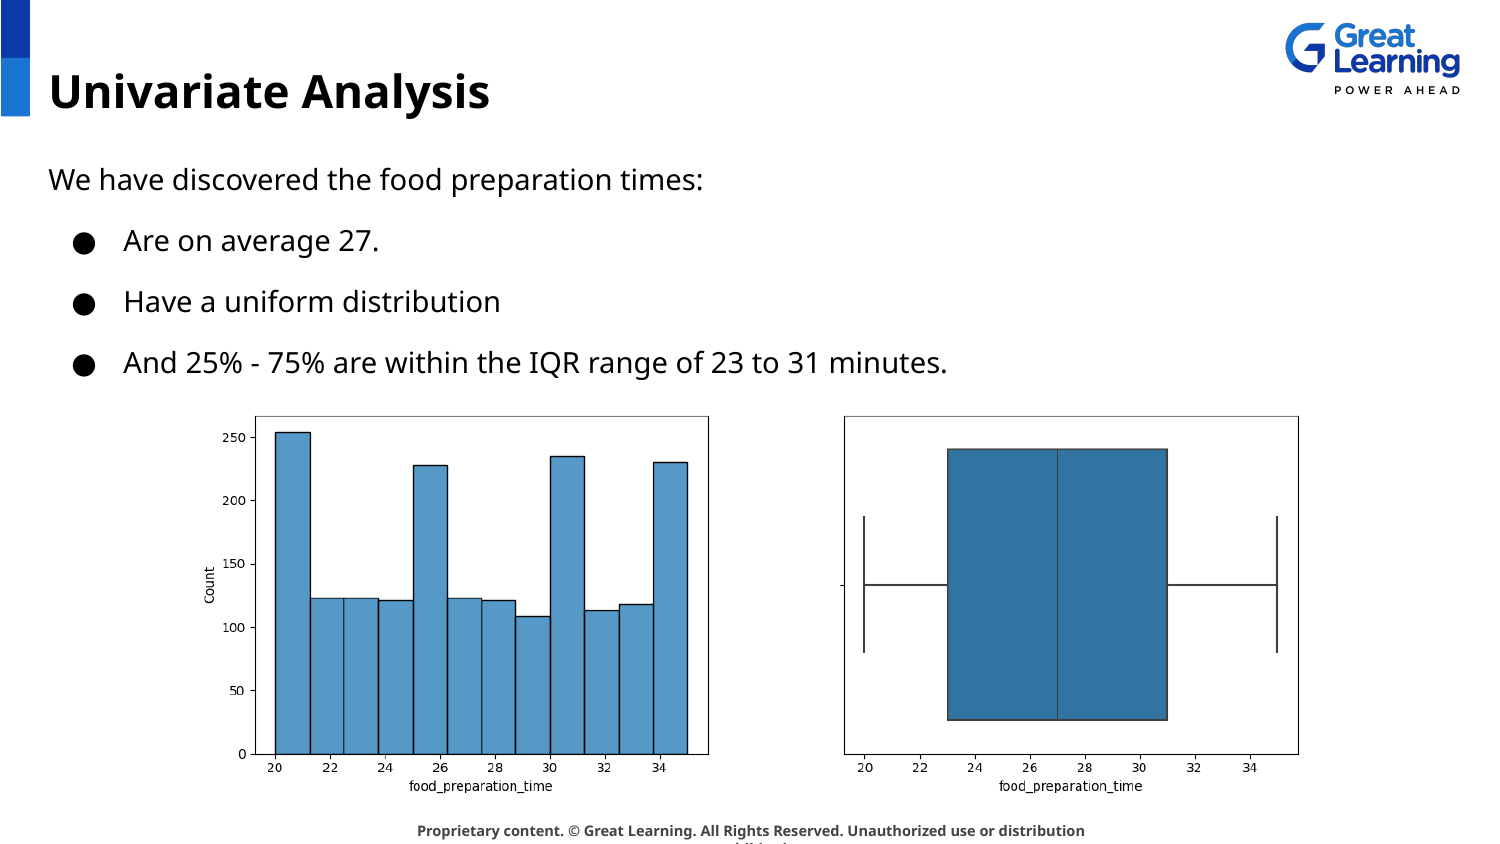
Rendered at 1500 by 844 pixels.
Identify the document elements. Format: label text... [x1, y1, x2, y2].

title Univariate Analysis [33, 47, 1431, 141]
picture [830, 406, 1306, 803]
picture [1258, 11, 1487, 106]
list We have discovered the food preparation times: Are on average 27. Have a uniform distribution And 25% - 75% are within the IQR range of 23 to 31 minutes. [33, 141, 1449, 750]
picture [194, 406, 717, 803]
